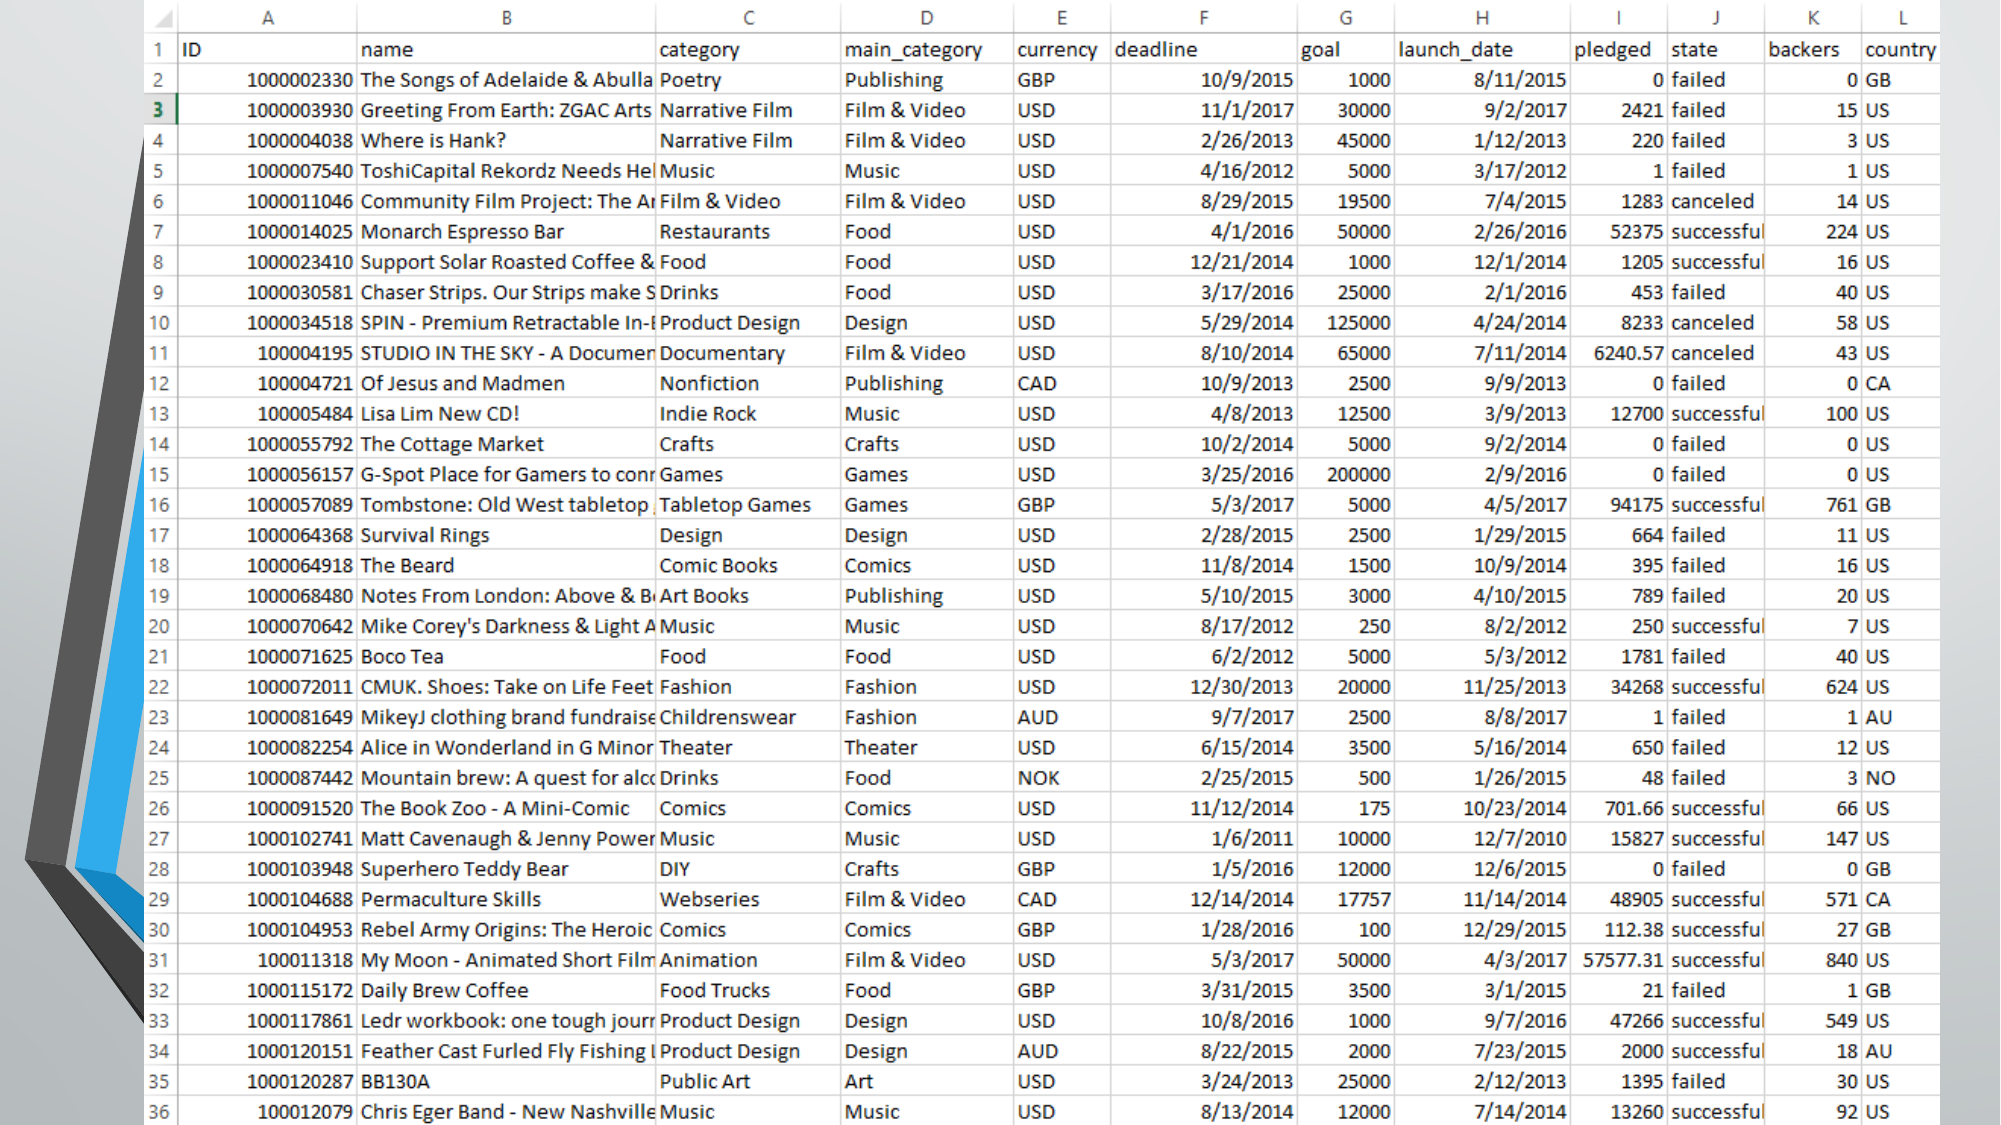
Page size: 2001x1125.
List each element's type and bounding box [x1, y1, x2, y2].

picture [144, 0, 1940, 1125]
